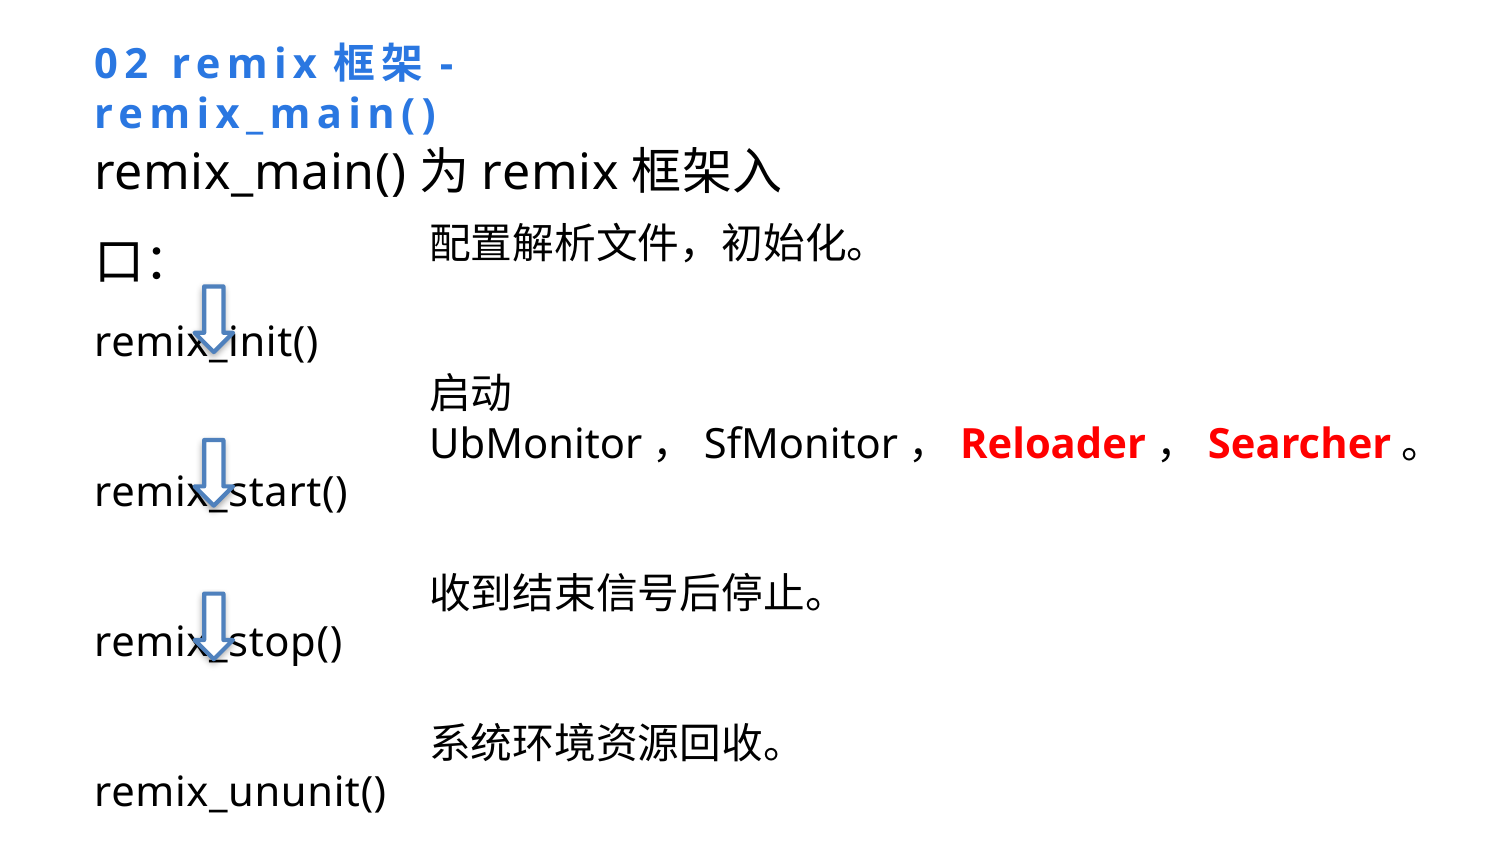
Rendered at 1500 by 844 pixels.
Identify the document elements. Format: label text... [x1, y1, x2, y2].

text_box [194, 440, 234, 506]
text_box [194, 286, 234, 353]
text_box [194, 593, 234, 660]
text_box remix_main()为remix框架入口： remix_init() remix_start() remix_stop() remix_ununit() [86, 102, 890, 823]
text_box 配置解析文件，初始化。 启动UbMonitor，SfMonitor，Reloader，Searcher。 收到结束信号后停止。 系统环境资源回收。 [421, 209, 1500, 820]
text_box 02 remix框架-remix_main() [86, 29, 808, 145]
